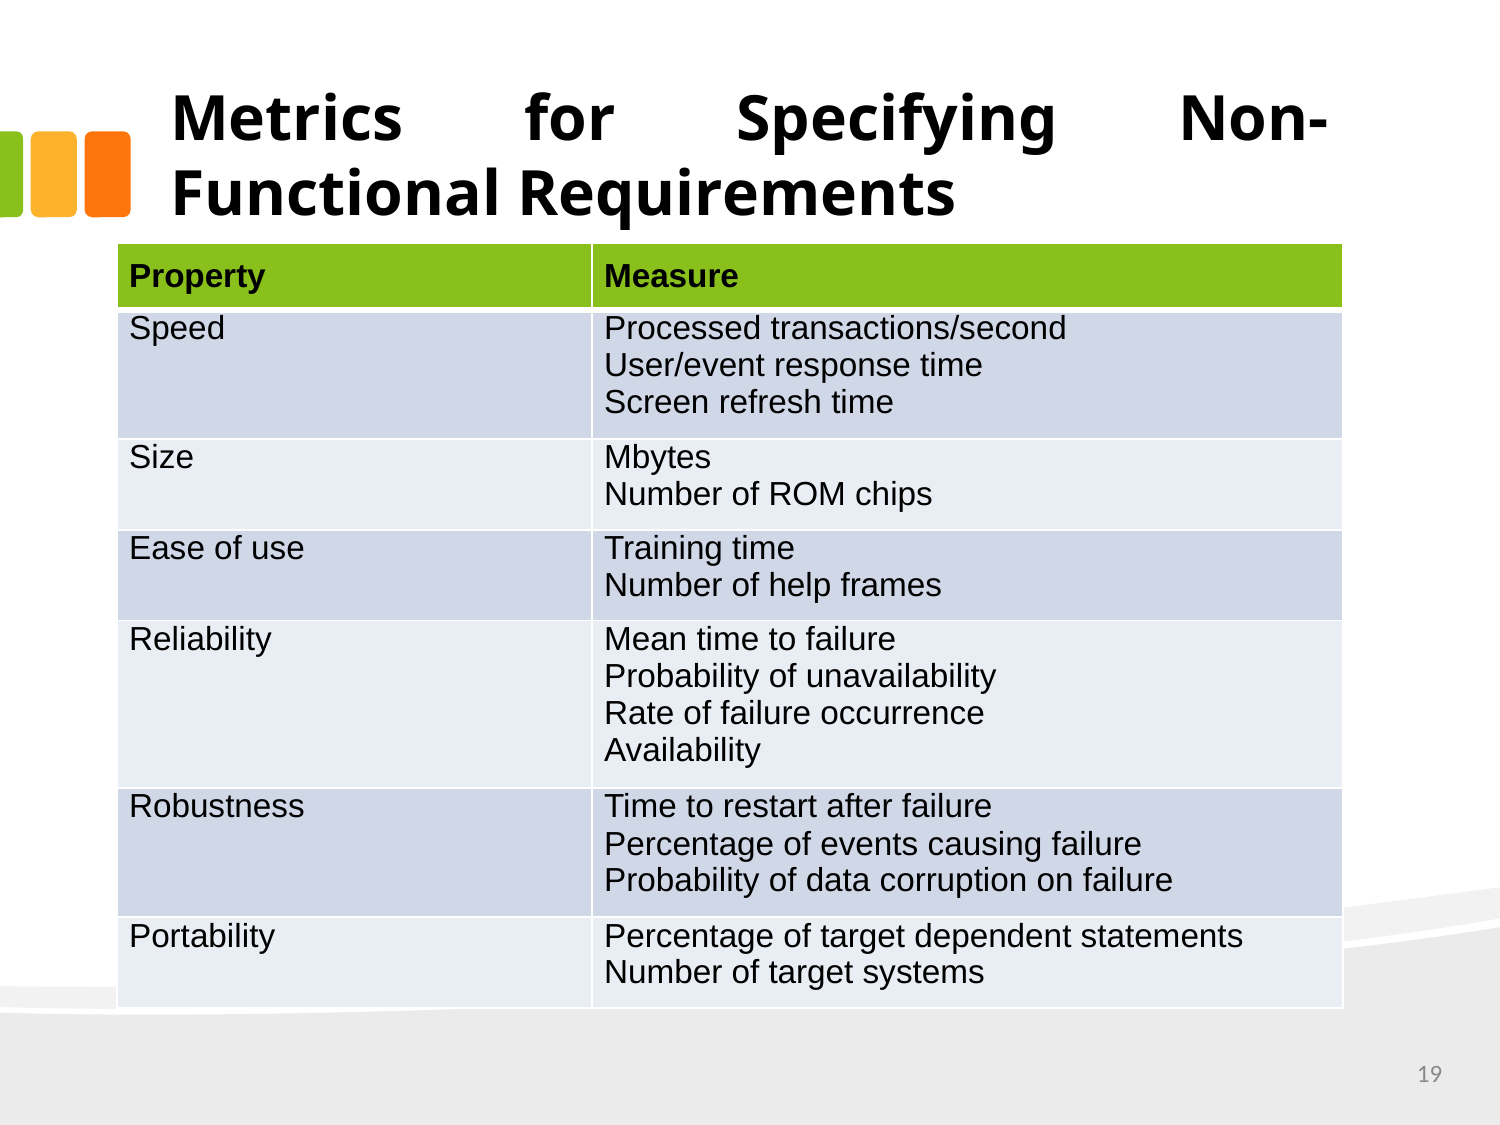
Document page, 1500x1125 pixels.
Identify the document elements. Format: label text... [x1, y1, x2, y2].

table_cell Reliability [118, 621, 591, 787]
slide_number 19 [1362, 1057, 1463, 1088]
table_cell Portability [118, 918, 591, 1007]
table_cell Time to restart after failure Percentage of events causing failure Probability of data corruption on failure [593, 789, 1342, 916]
table_header Property [118, 244, 591, 307]
table_cell Percentage of target dependent statements Number of target systems [593, 918, 1342, 1007]
table_cell Processed transactions/second User/event response time Screen refresh time [593, 313, 1342, 438]
table_cell Robustness [118, 789, 591, 916]
table_cell Ease of use [118, 531, 591, 620]
title Metrics for Specifying Non-Functional Requirements [150, 24, 1350, 238]
table_cell Mbytes Number of ROM chips [593, 440, 1342, 529]
table_cell Mean time to failure Probability of unavailability Rate of failure occurrence Availability [593, 621, 1342, 787]
table_cell Size [118, 440, 591, 529]
table_cell Training time Number of help frames [593, 531, 1342, 620]
table_header Measure [593, 244, 1342, 307]
table_cell Speed [118, 313, 591, 438]
